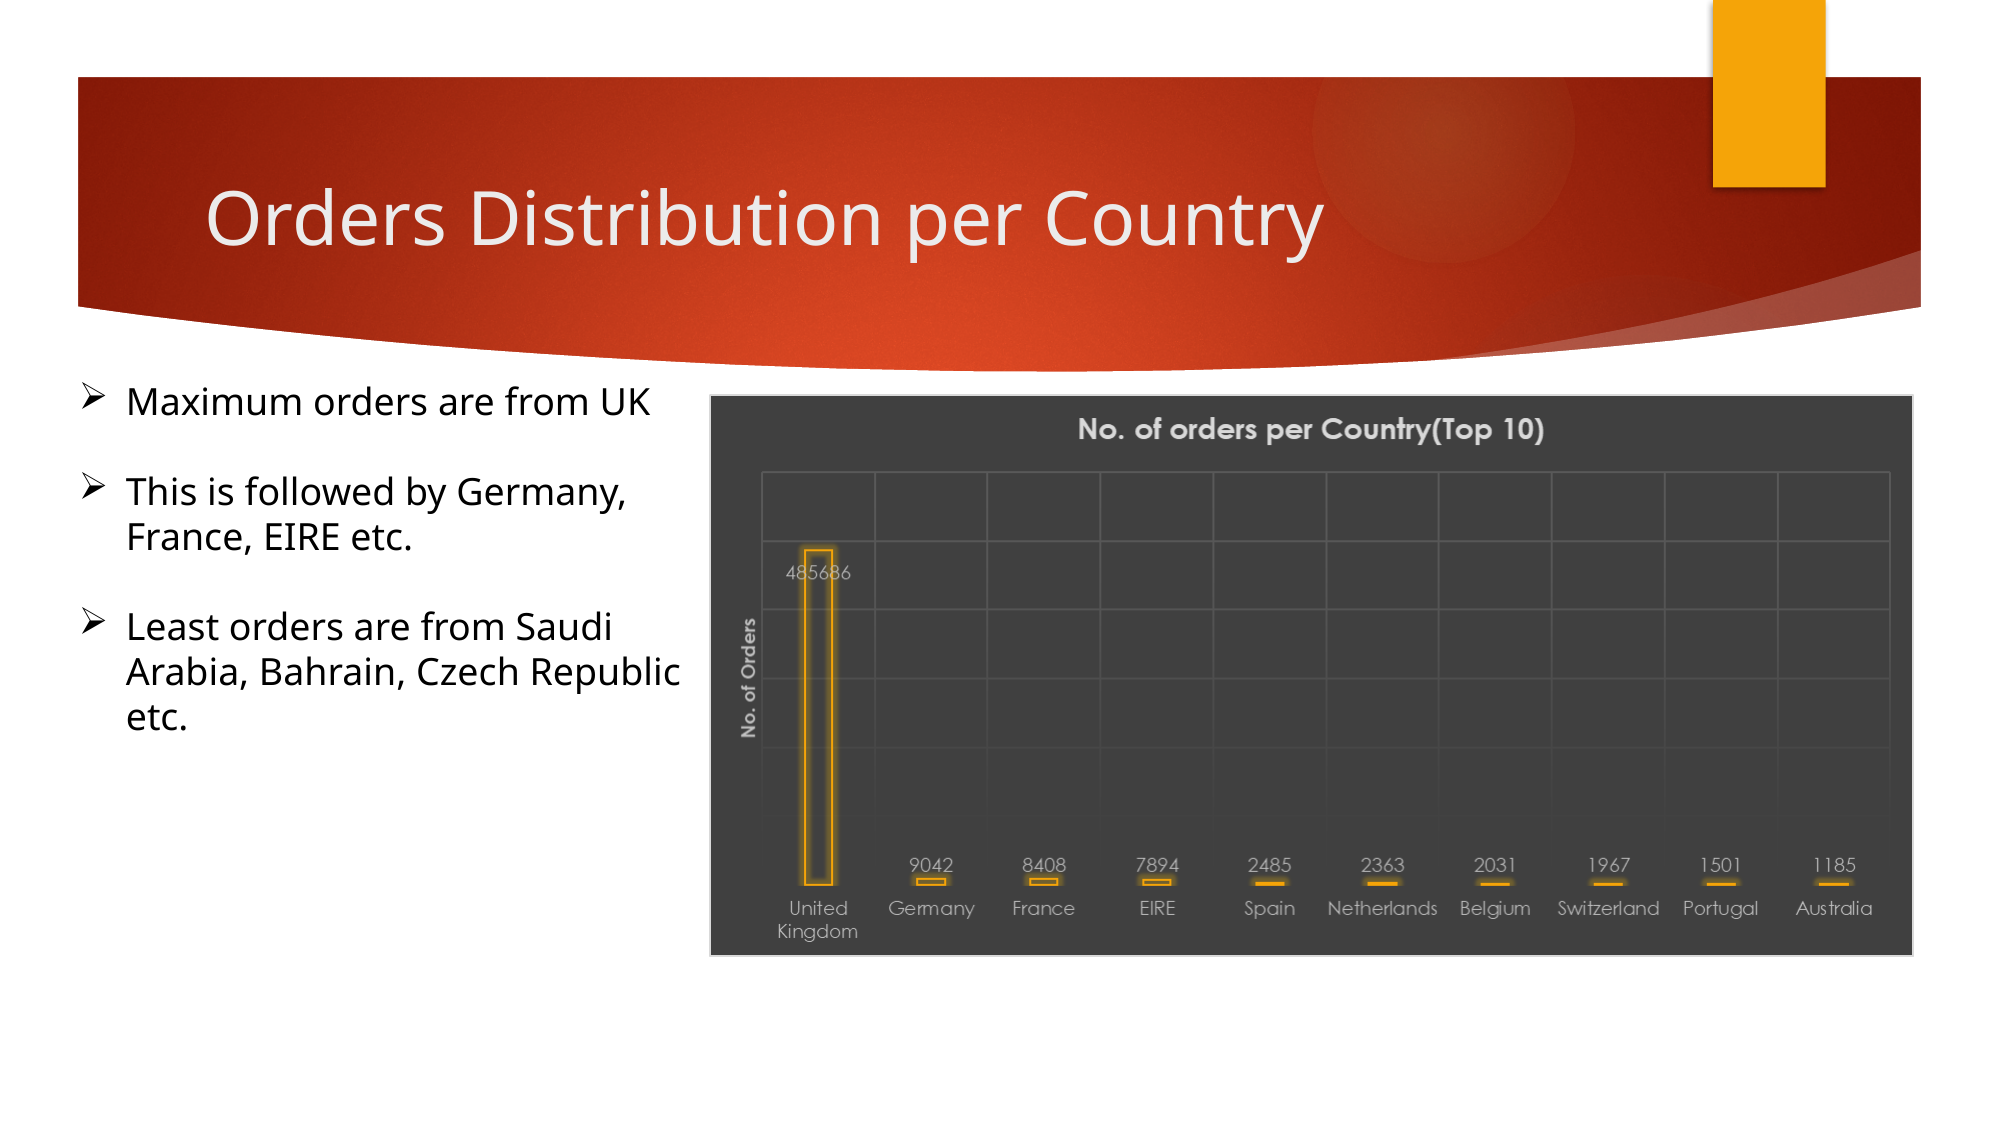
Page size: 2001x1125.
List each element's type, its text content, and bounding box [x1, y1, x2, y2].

text_box Maximum orders are from UK This is followed by Germany, France, EIRE etc. Least orders are from Saudi Arabia, Bahrain, Czech Republic etc. [64, 370, 710, 836]
title Orders Distribution per Country [189, 155, 1627, 275]
picture [708, 394, 1914, 958]
